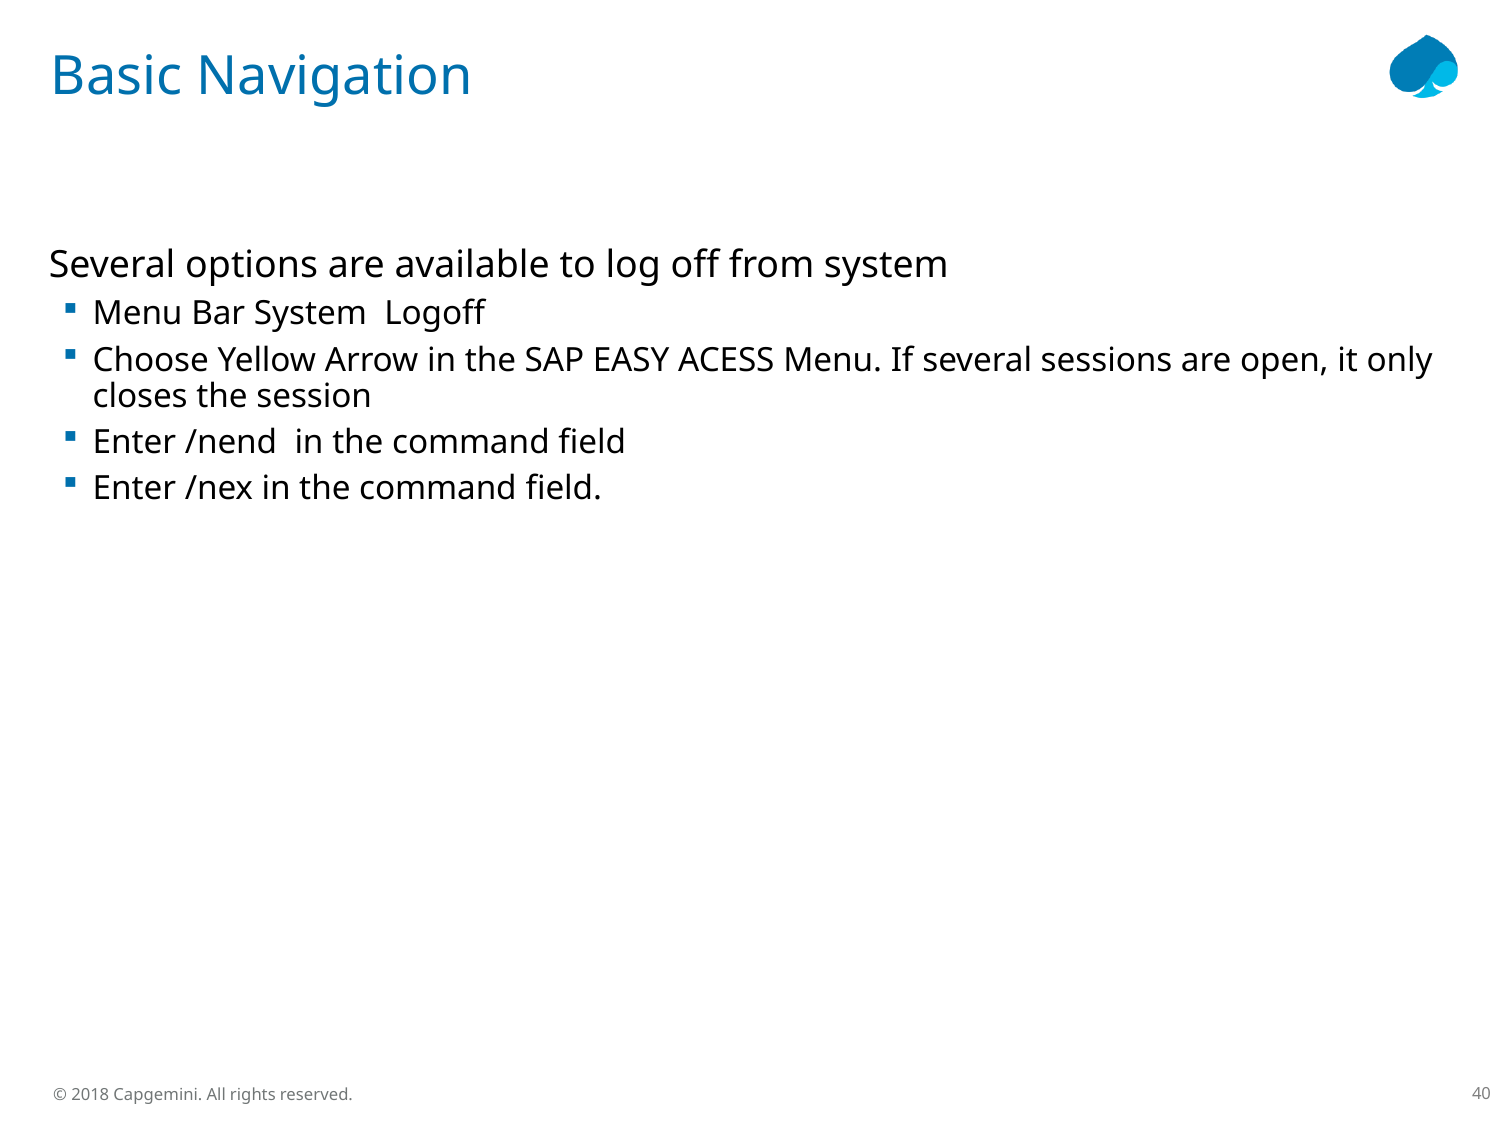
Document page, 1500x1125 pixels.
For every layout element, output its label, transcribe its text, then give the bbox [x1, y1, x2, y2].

picture [1388, 33, 1458, 62]
list Several options are available to log off from system Menu Bar System Logoff Choose Yellow Arrow in the SAP EASY ACESS Menu. If several sessions are open, it only closes the session Enter /nend in the command field Enter /nex in the command field. [48, 245, 1500, 1007]
title Basic Navigation [50, 42, 1447, 184]
picture [1447, 78, 1458, 103]
